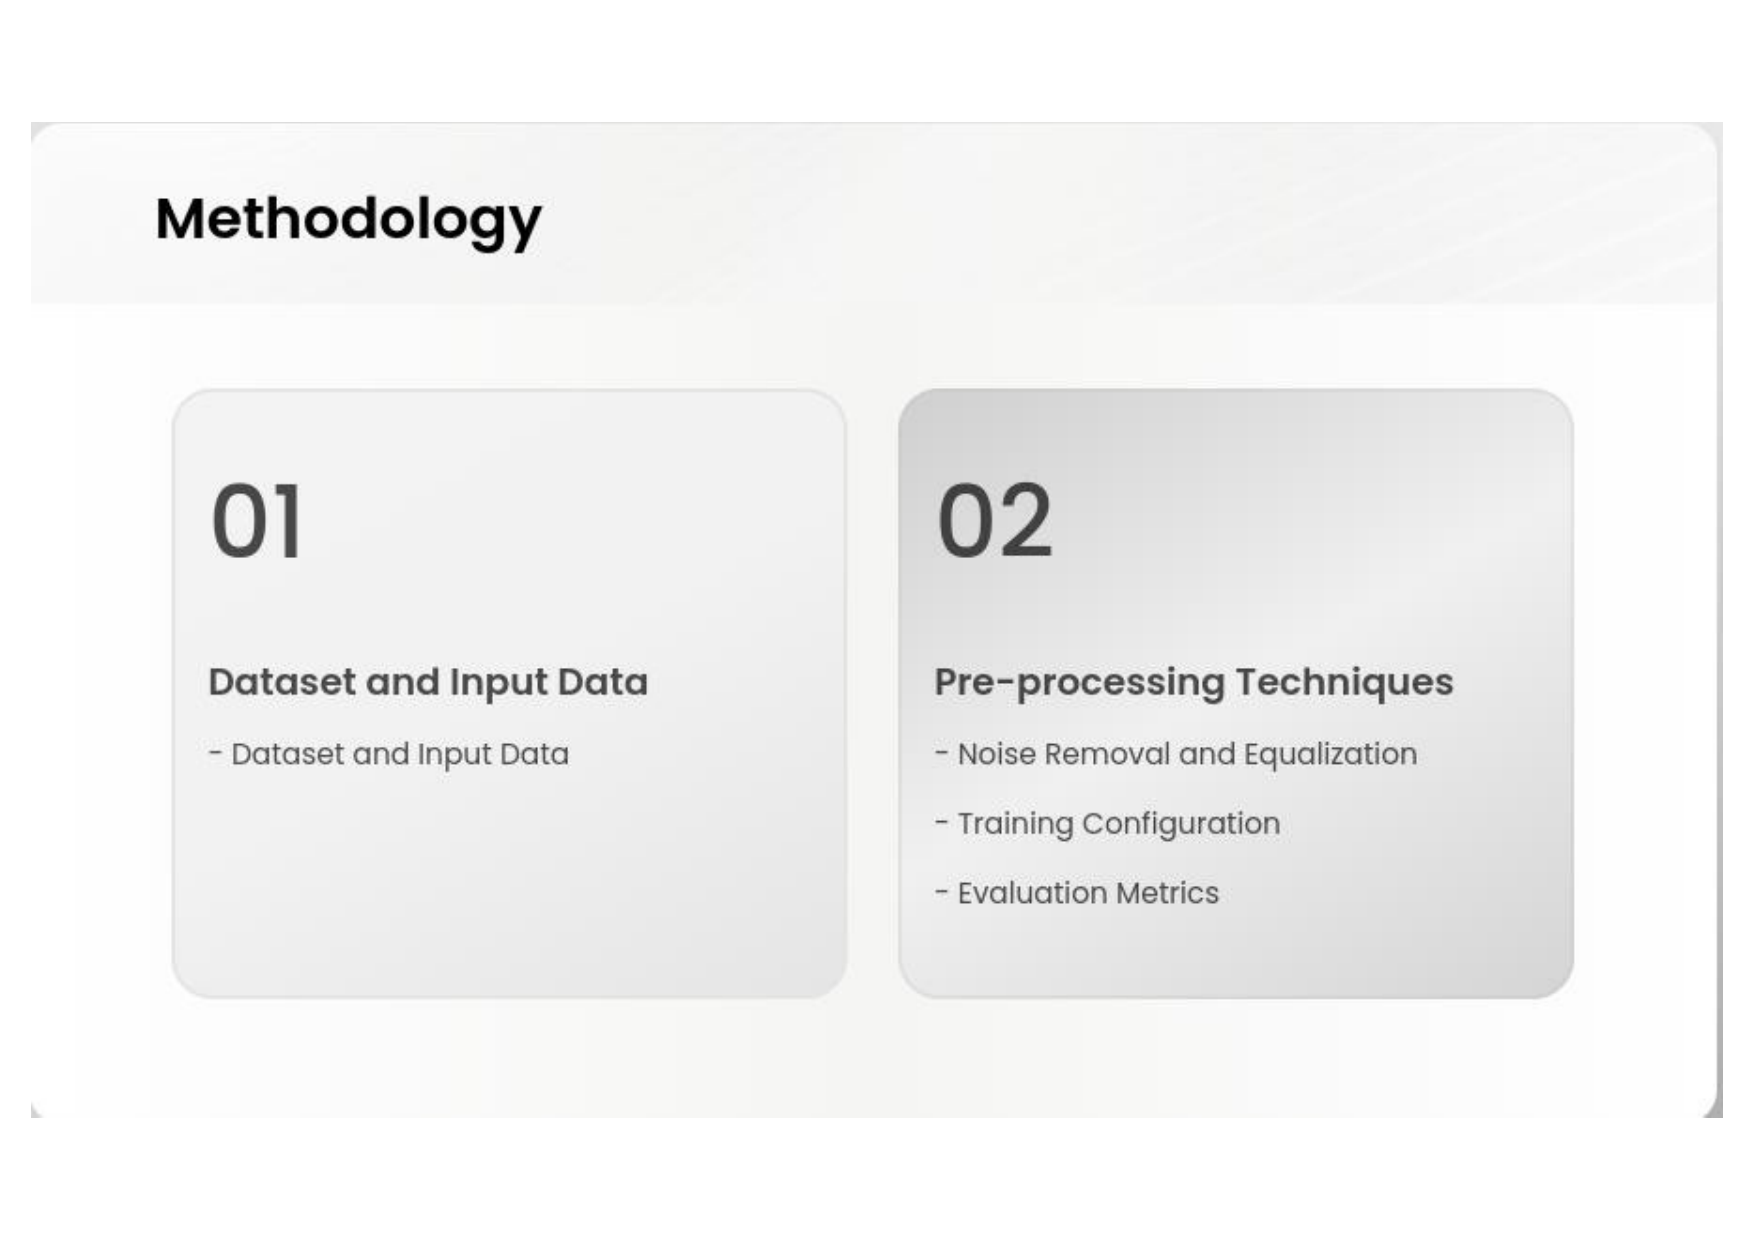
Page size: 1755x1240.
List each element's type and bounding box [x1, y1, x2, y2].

picture [30, 121, 1724, 1118]
